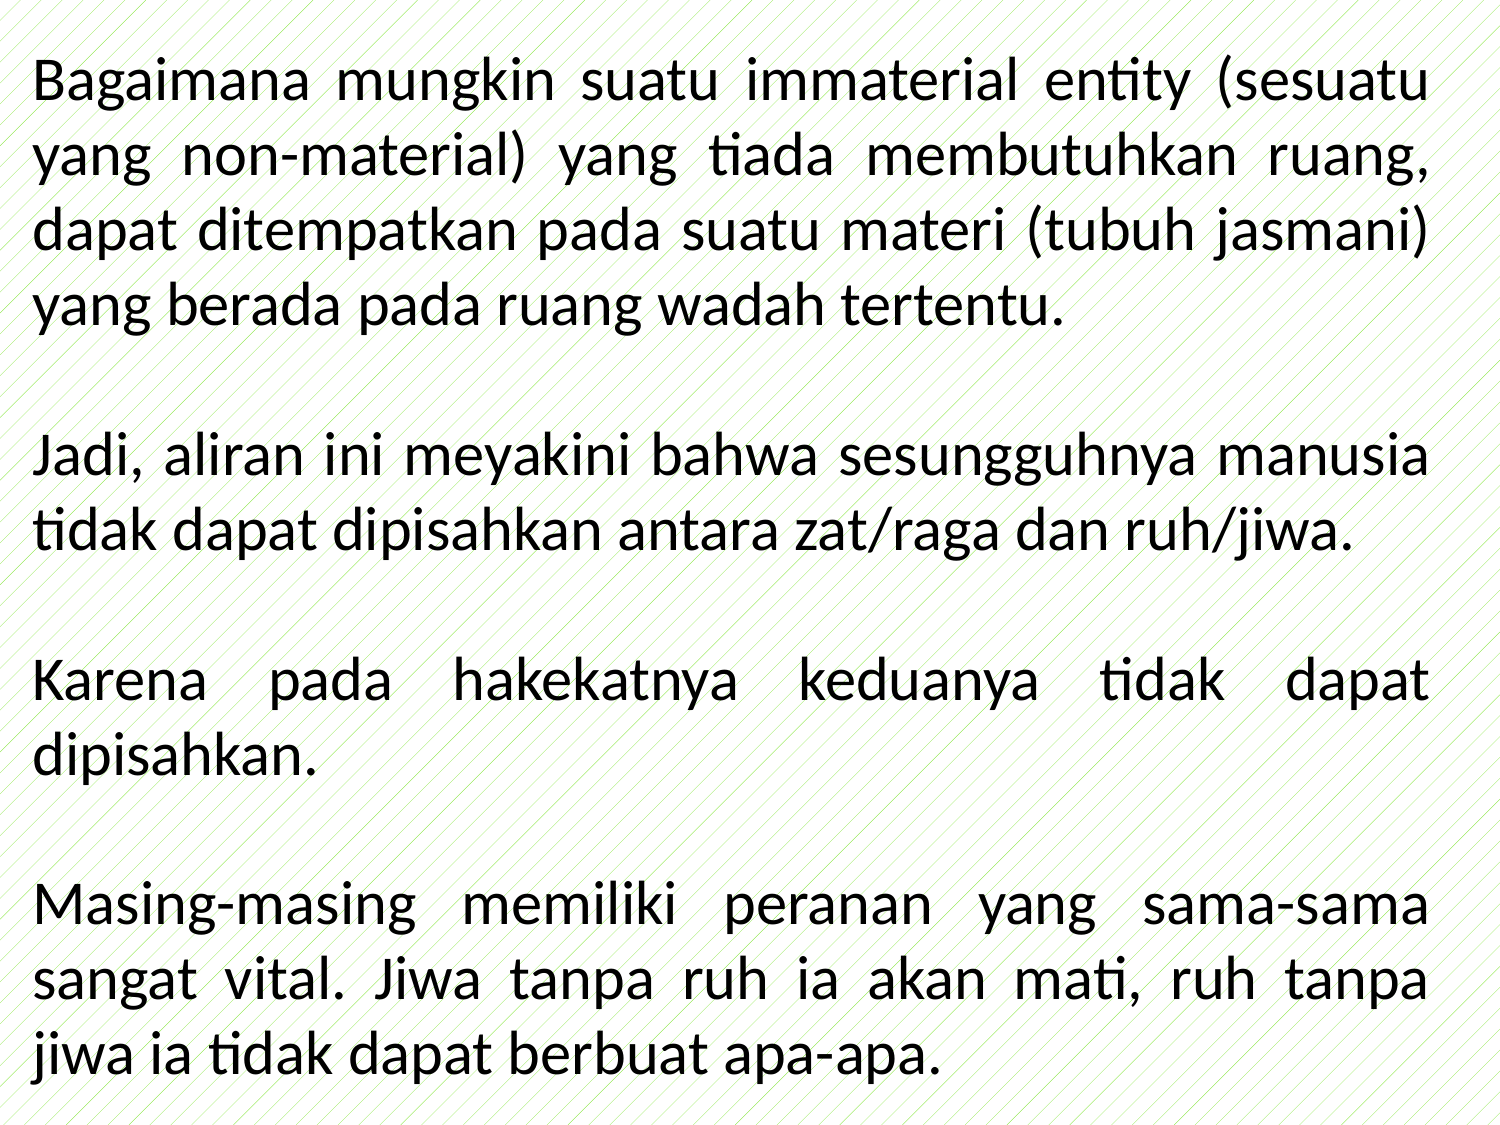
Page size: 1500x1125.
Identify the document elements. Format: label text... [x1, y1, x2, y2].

text_box Bagaimana mungkin suatu immaterial entity (sesuatu yang non-material) yang tiada membutuhkan ruang, dapat ditempatkan pada suatu materi (tubuh jasmani) yang berada pada ruang wadah tertentu. Jadi, aliran ini meyakini bahwa sesungguhnya manusia tidak dapat dipisahkan antara zat/raga dan ruh/jiwa. Karena pada hakekatnya keduanya tidak dapat dipisahkan. Masing-masing memiliki peranan yang sama-sama sangat vital. Jiwa tanpa ruh ia akan mati, ruh tanpa jiwa ia tidak dapat berbuat apa-apa. [17, 30, 1447, 1095]
